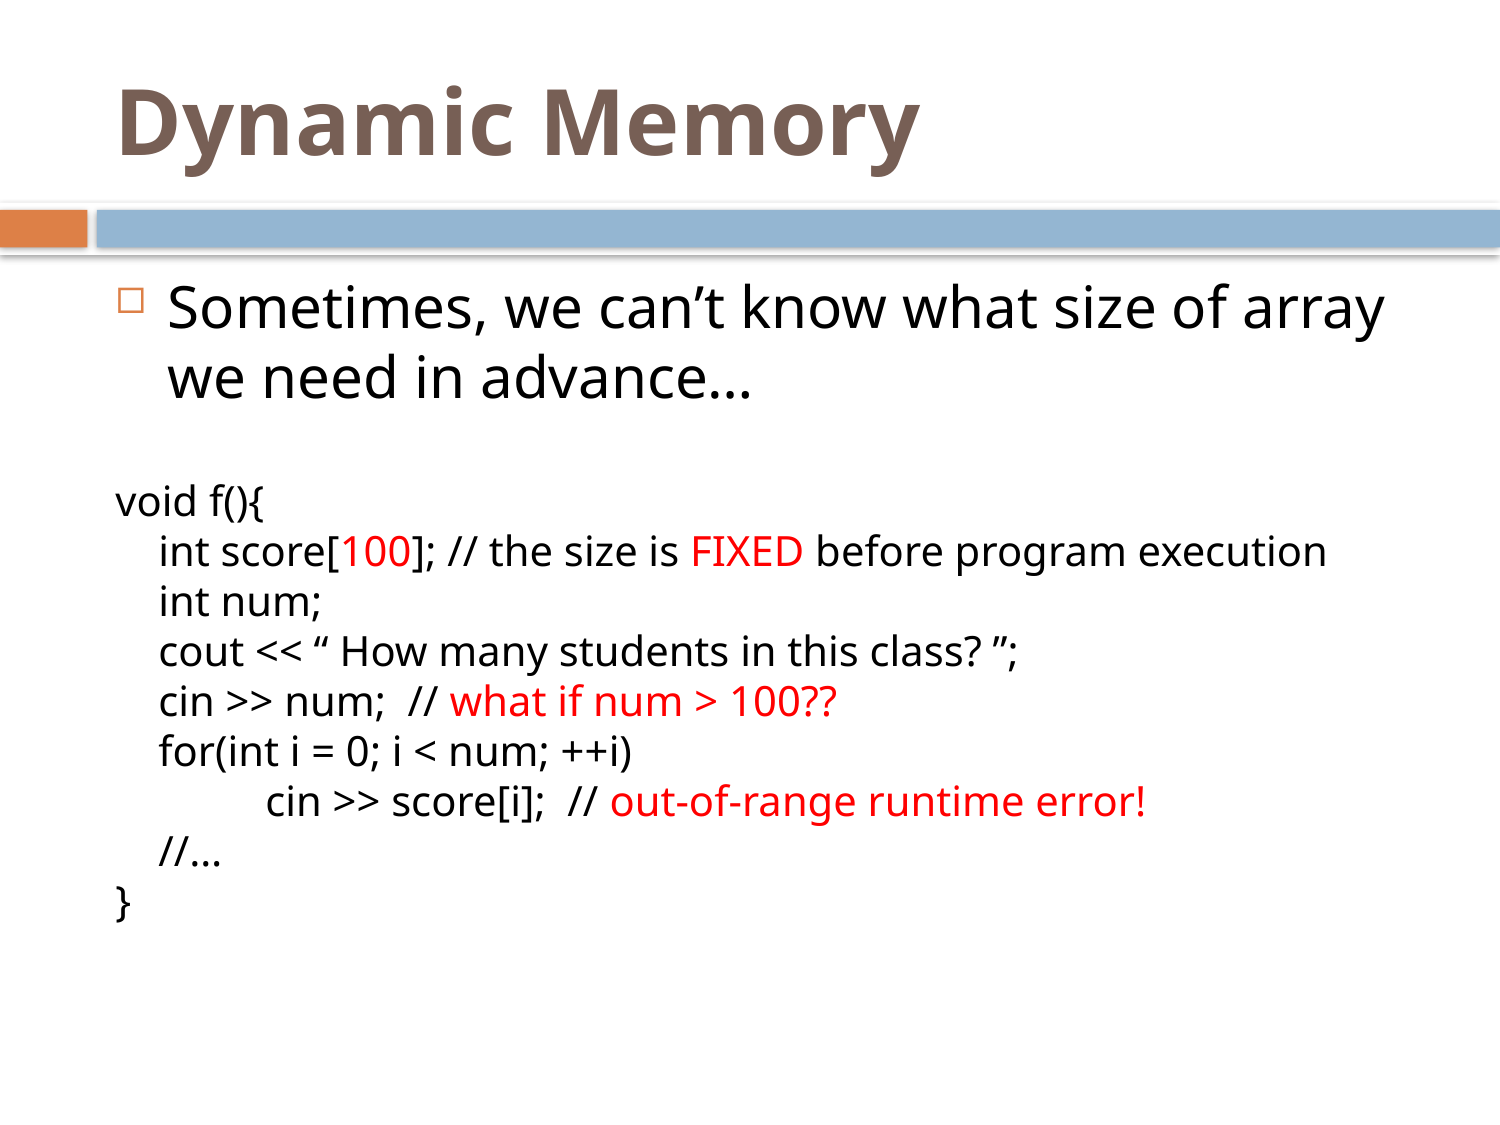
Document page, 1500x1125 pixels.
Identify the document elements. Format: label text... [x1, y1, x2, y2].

title Dynamic Memory [99, 37, 1438, 200]
list Sometimes, we can’t know what size of array we need in advance… void f(){ int score[100]; // the size is FIXED before program execution int num; cout << “ How many students in this class? ”; cin >> num; // what if num > 100?? for(int i = 0; i < num; ++i) cin >> score[i]; // out-of-range runtime error! //… } [100, 262, 1438, 1005]
